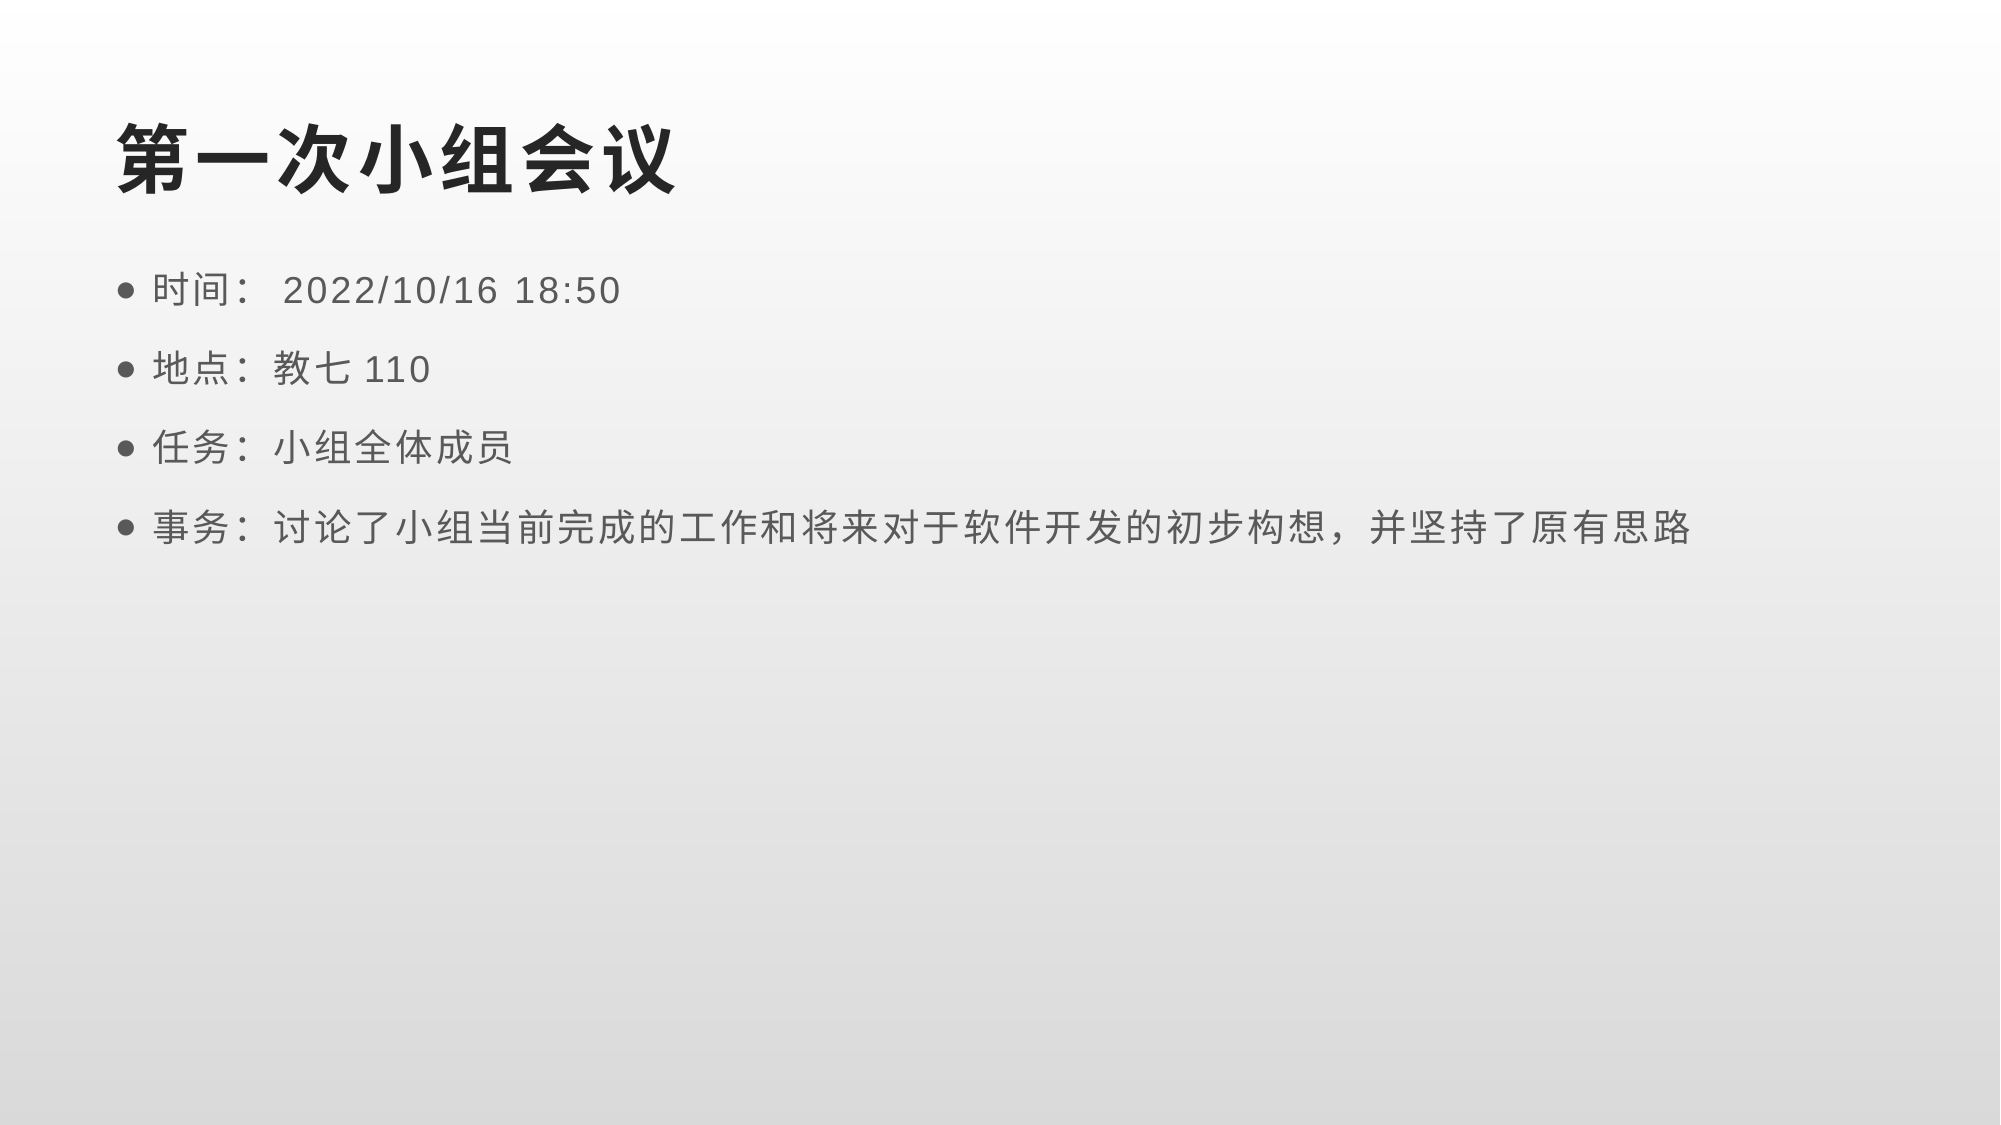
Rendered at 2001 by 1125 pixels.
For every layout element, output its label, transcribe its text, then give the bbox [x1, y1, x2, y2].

title 第一次小组会议 [99, 99, 1900, 216]
list 时间：2022/10/16 18:50 地点：教七110 任务：小组全体成员 事务：讨论了小组当前完成的工作和将来对于软件开发的初步构想，并坚持了原有思路 [99, 244, 1900, 1026]
